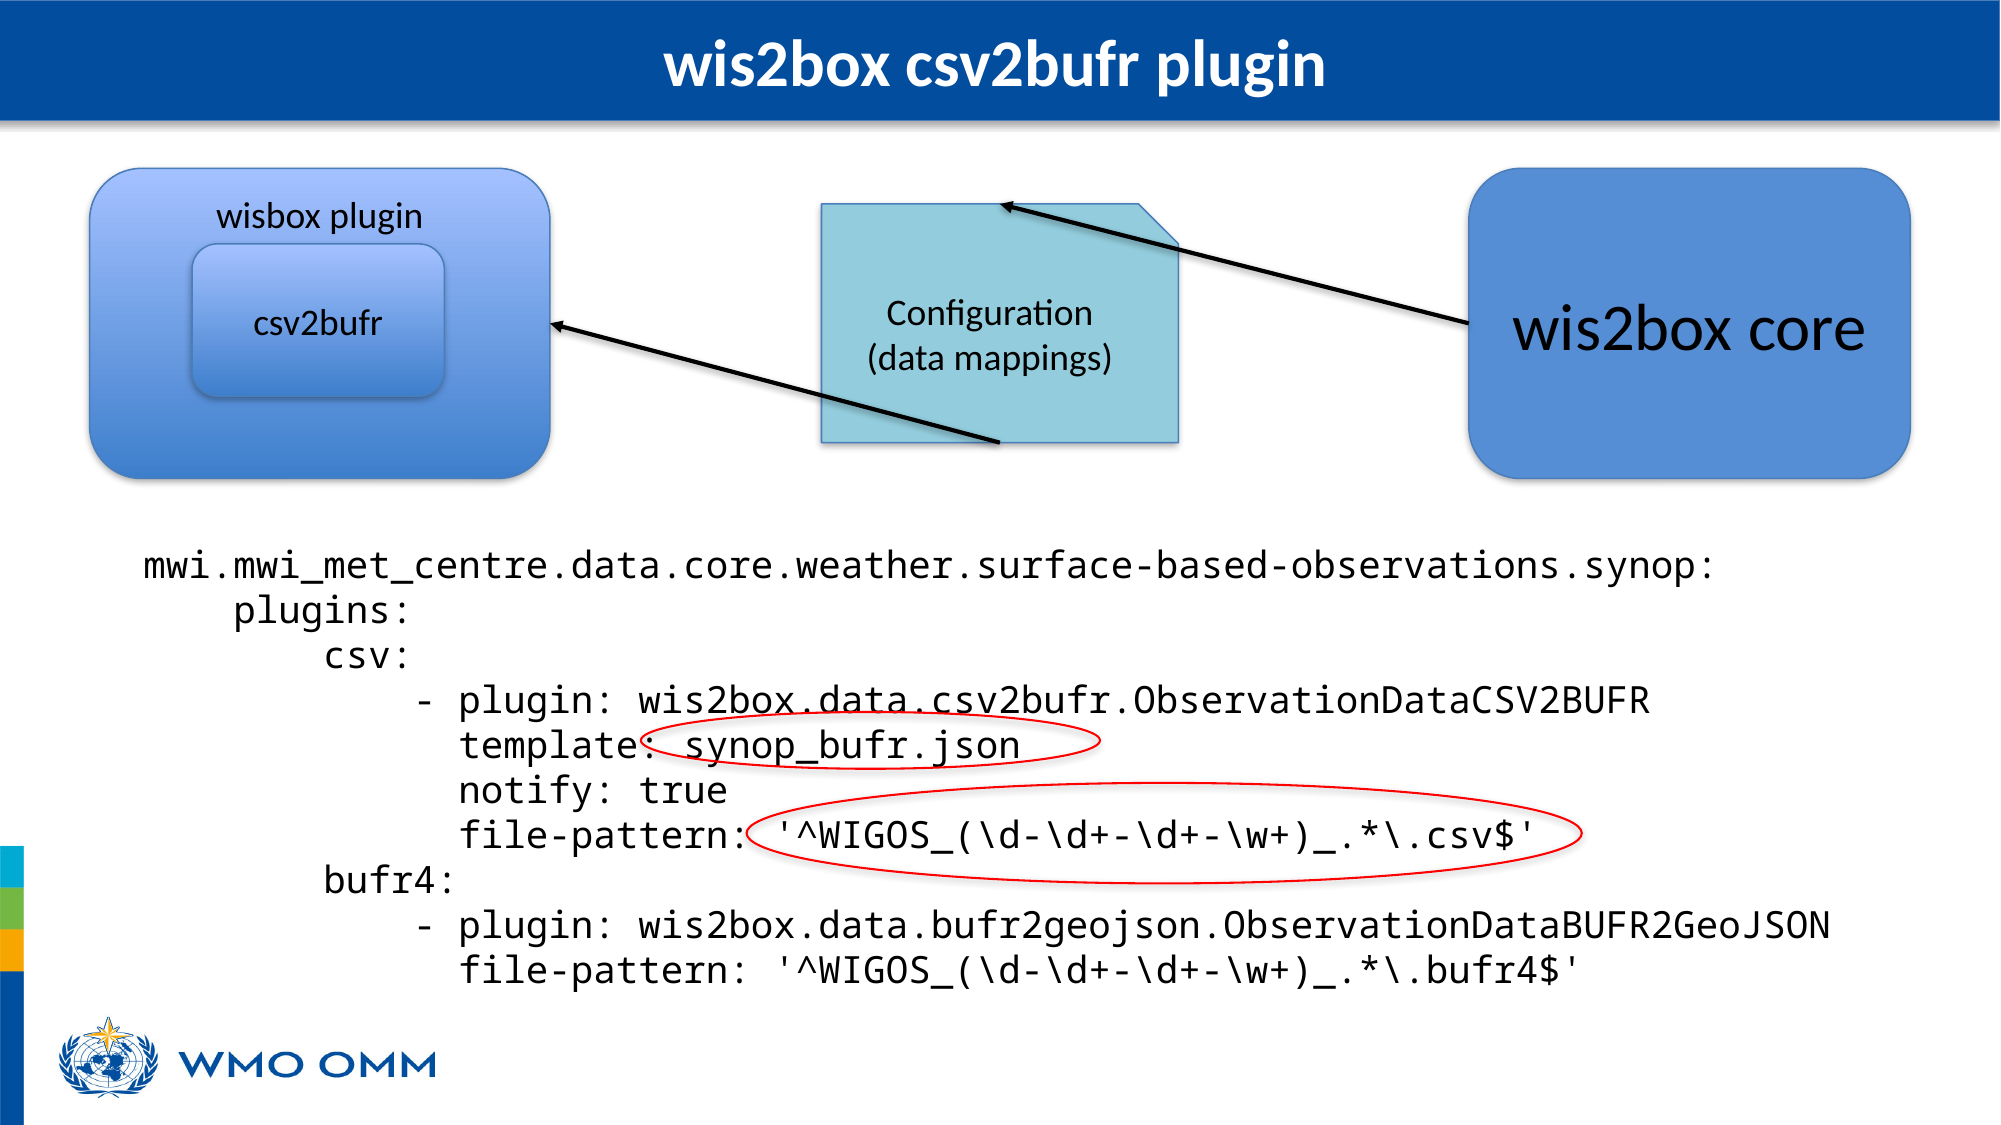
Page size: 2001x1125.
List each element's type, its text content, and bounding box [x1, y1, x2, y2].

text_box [89, 168, 551, 479]
text_box [745, 782, 1583, 885]
text_box Configuration (data mappings) [820, 203, 1180, 444]
text_box wis2box core [1468, 167, 1912, 480]
text_box [640, 711, 1101, 770]
picture [0, 845, 435, 1125]
text_box mwi.mwi_met_centre.data.core.weather.surface-based-observations.synop: plugins: csv: - plugin: wis2box.data.csv2bufr.ObservationDataCSV2BUFR template: synop_bufr.json notify: true file-pattern: '^WIGOS_(\d-\d+-\d+-\w+)_.*\.csv$' bufr4: - plugin: wis2box.data.bufr2geojson.ObservationDataBUFR2GeoJSON file-pattern: '^WIGOS_(\d-\d+-\d+-\w+)_.*\.bufr4$' [38, 534, 1971, 999]
text_box wis2box csv2bufr plugin [0, 0, 2000, 121]
